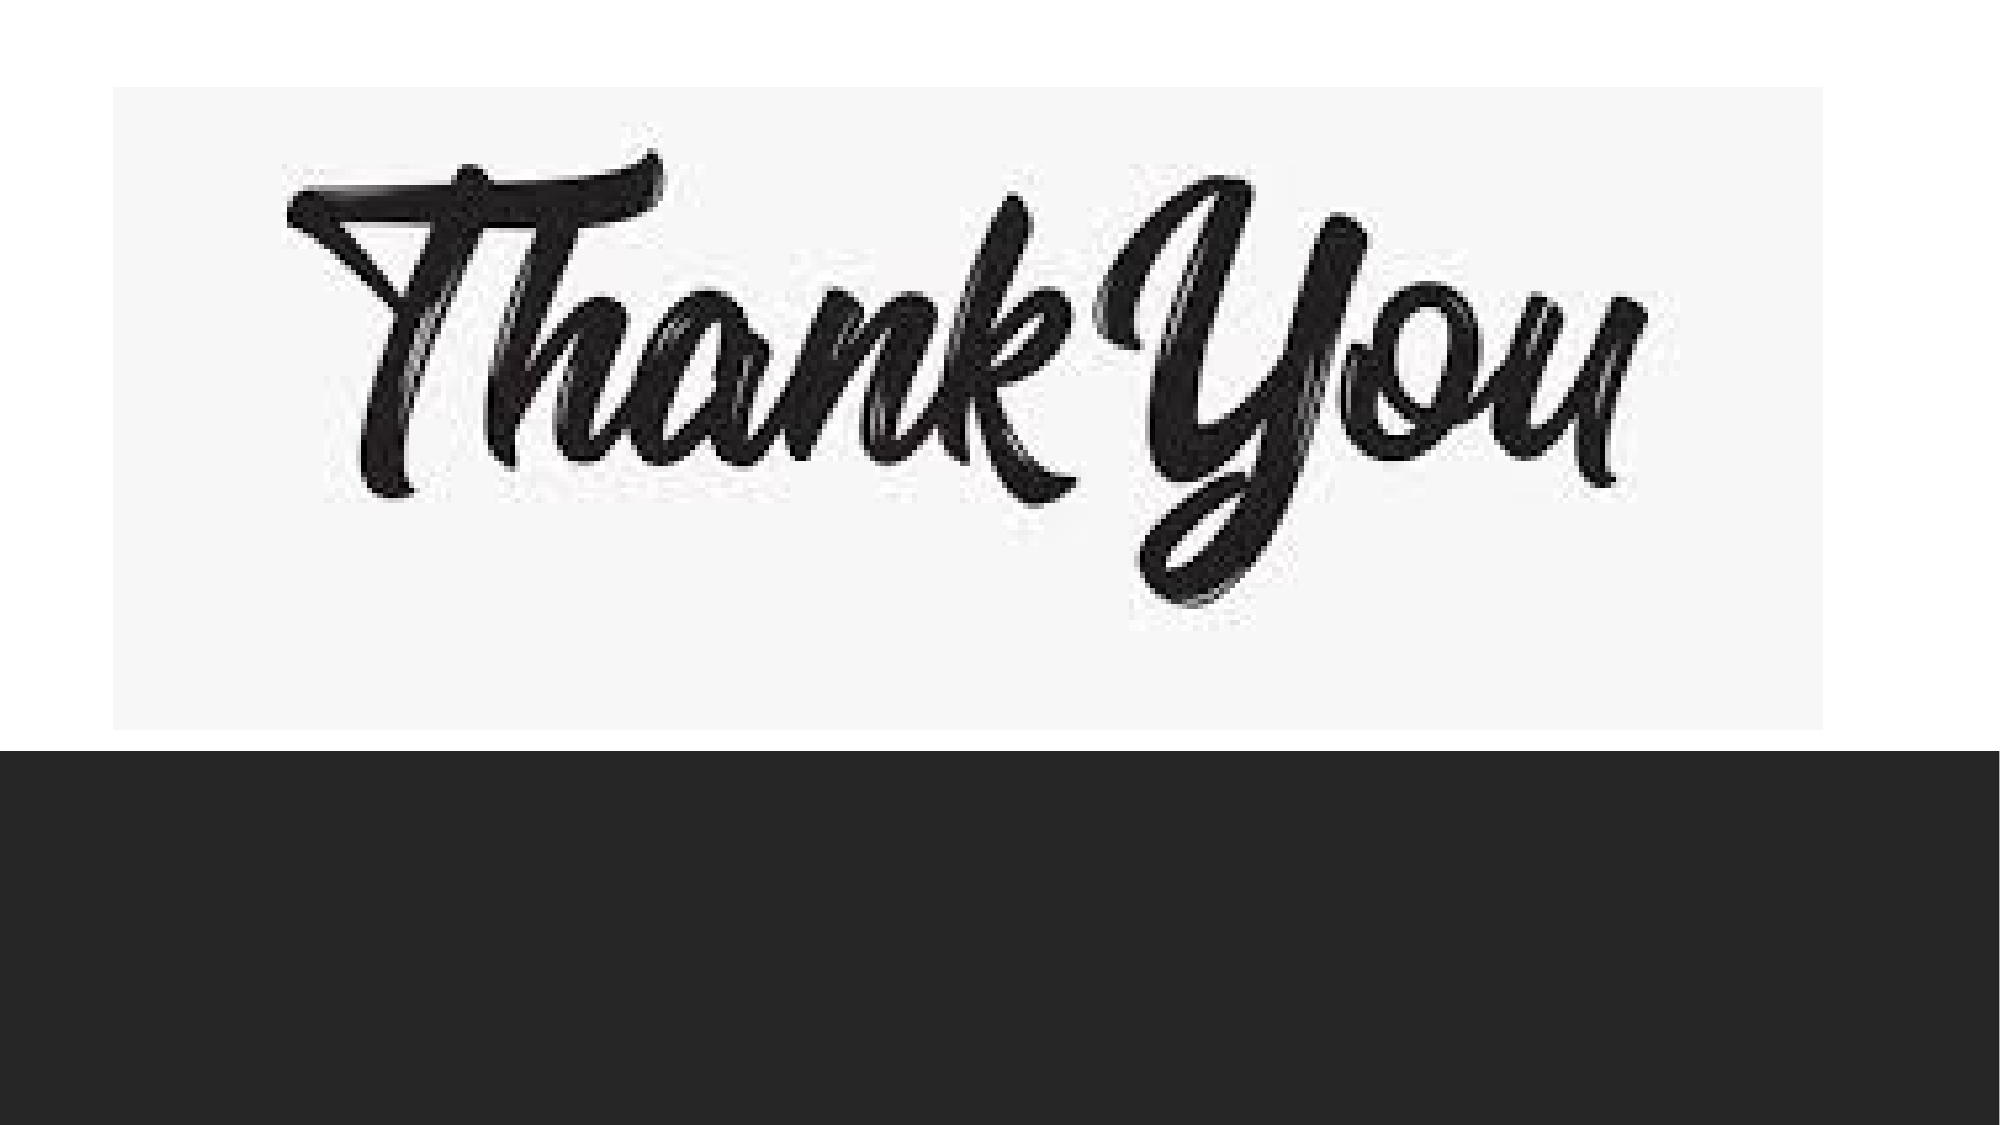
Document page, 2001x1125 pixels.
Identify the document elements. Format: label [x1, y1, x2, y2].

picture [112, 86, 1824, 730]
